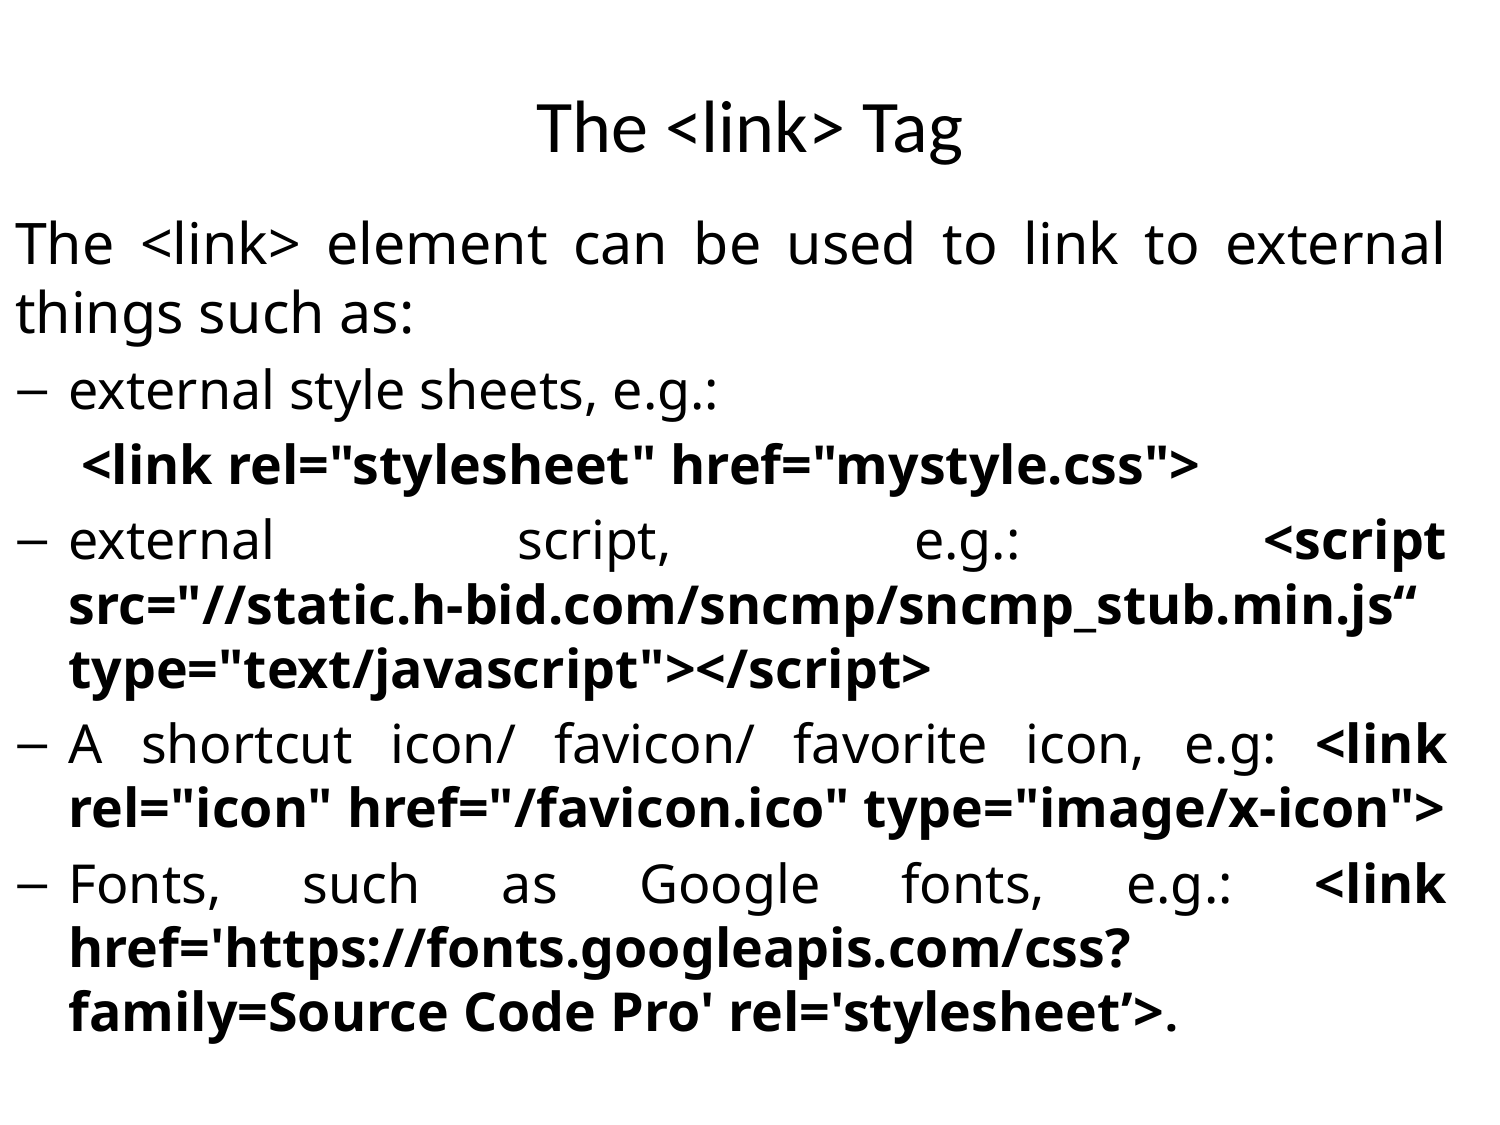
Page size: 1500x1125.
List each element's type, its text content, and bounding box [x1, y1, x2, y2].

title The <link> Tag [75, 70, 1425, 175]
list The <link> element can be used to link to external things such as: external style sheets, e.g.: <link rel="stylesheet" href="mystyle.css"> external script, e.g.: <script src="//static.h-bid.com/sncmp/sncmp_stub.min.js“ type="text/javascript"></script> A shortcut icon/ favicon/ favorite icon, e.g: <link rel="icon" href="/favicon.ico" type="image/x-icon"> Fonts, such as Google fonts, e.g.: <link href='https://fonts.googleapis.com/css?family=Source Code Pro' rel='stylesheet’>. [0, 200, 1463, 1075]
